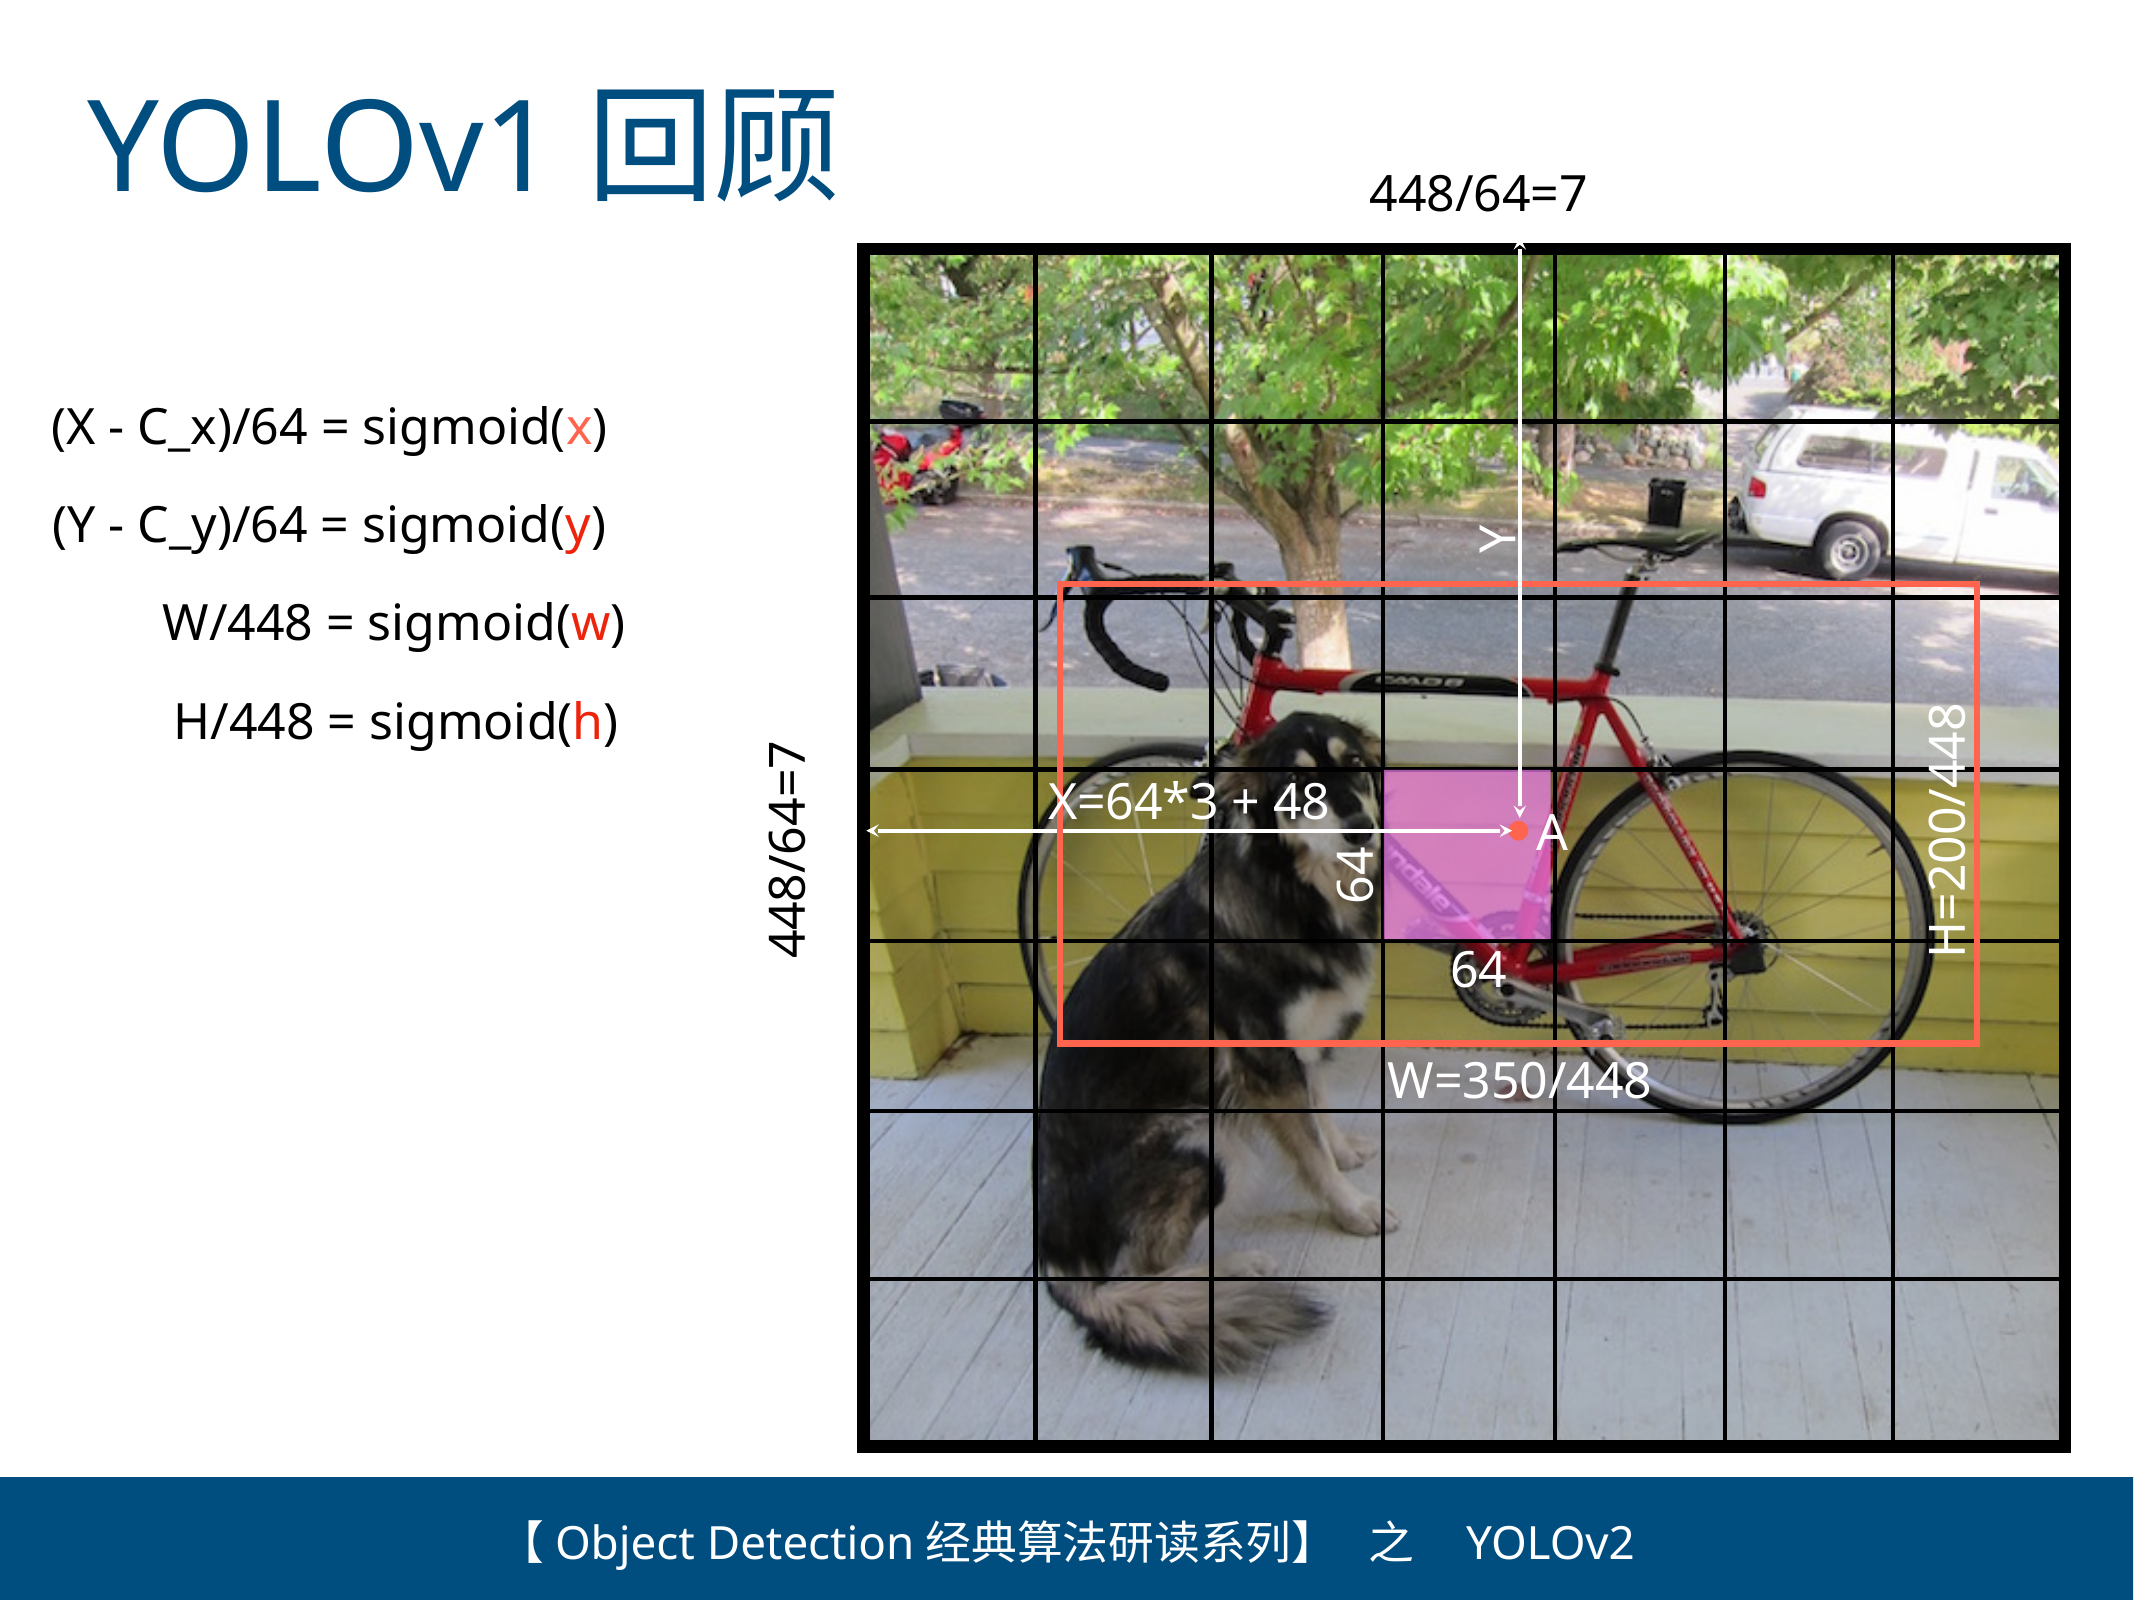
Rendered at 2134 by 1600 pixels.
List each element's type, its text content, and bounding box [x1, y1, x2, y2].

text_box 448/64=7 [1361, 152, 1596, 230]
text_box 448/64=7 [746, 732, 823, 968]
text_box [861, 247, 2067, 1453]
text_box H/448 = sigmoid(h) [165, 680, 627, 758]
text_box 【Object Detection经典算法研读系列】 之 YOLOv2 [0, 1477, 2134, 1600]
text_box [1514, 237, 1525, 247]
text_box YOLOv1回顾 [79, 56, 898, 226]
text_box (X - C_x)/64 = sigmoid(x) [42, 385, 617, 463]
text_box W/448 = sigmoid(w) [154, 582, 634, 659]
text_box (Y - C_y)/64 = sigmoid(y) [44, 484, 615, 561]
